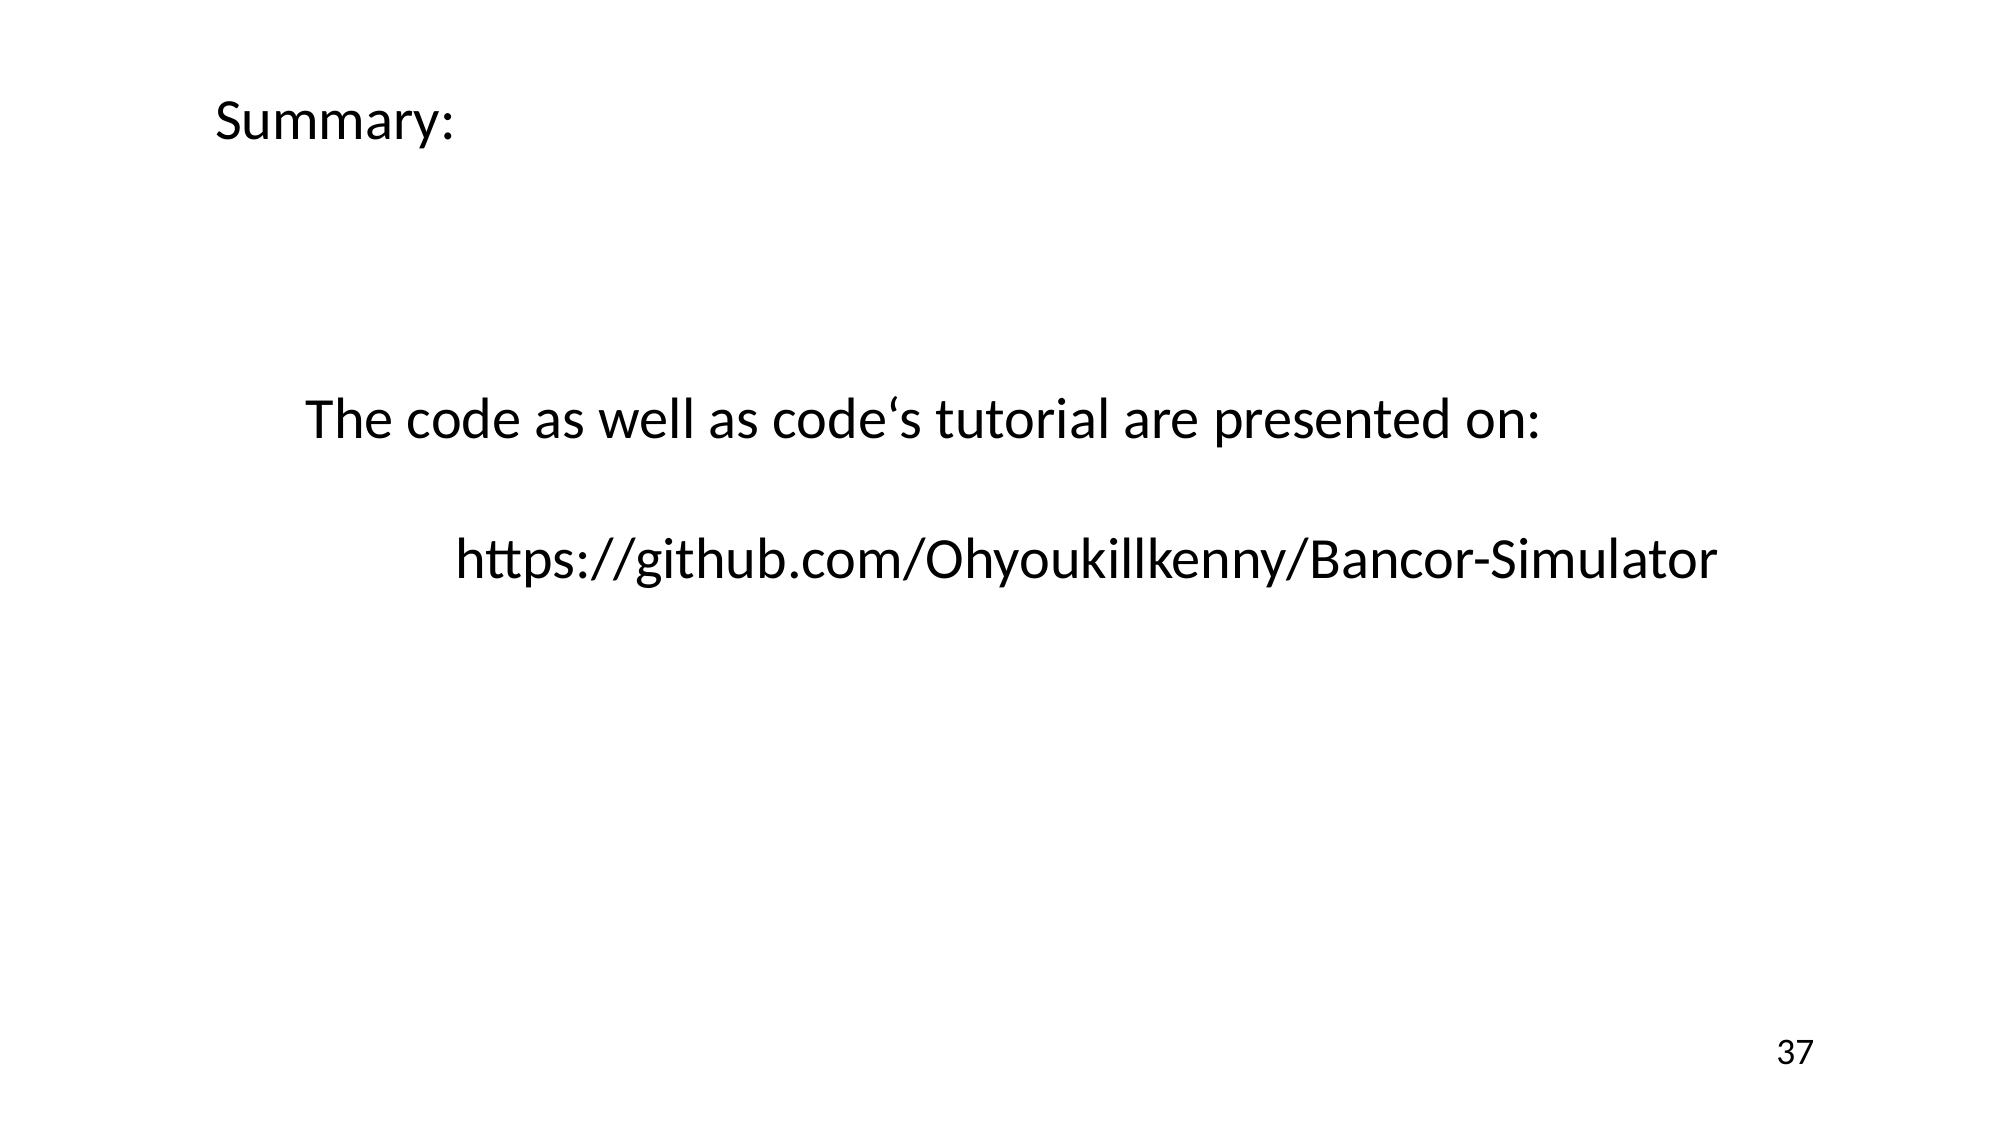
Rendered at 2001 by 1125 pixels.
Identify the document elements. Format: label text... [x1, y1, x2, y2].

text_box The code as well as code‘s tutorial are presented on: https://github.com/Ohyoukillkenny/Bancor-Simulator [291, 372, 1844, 668]
subtitle Summary: [200, 82, 1700, 186]
text_box 37 [1761, 1019, 1927, 1080]
